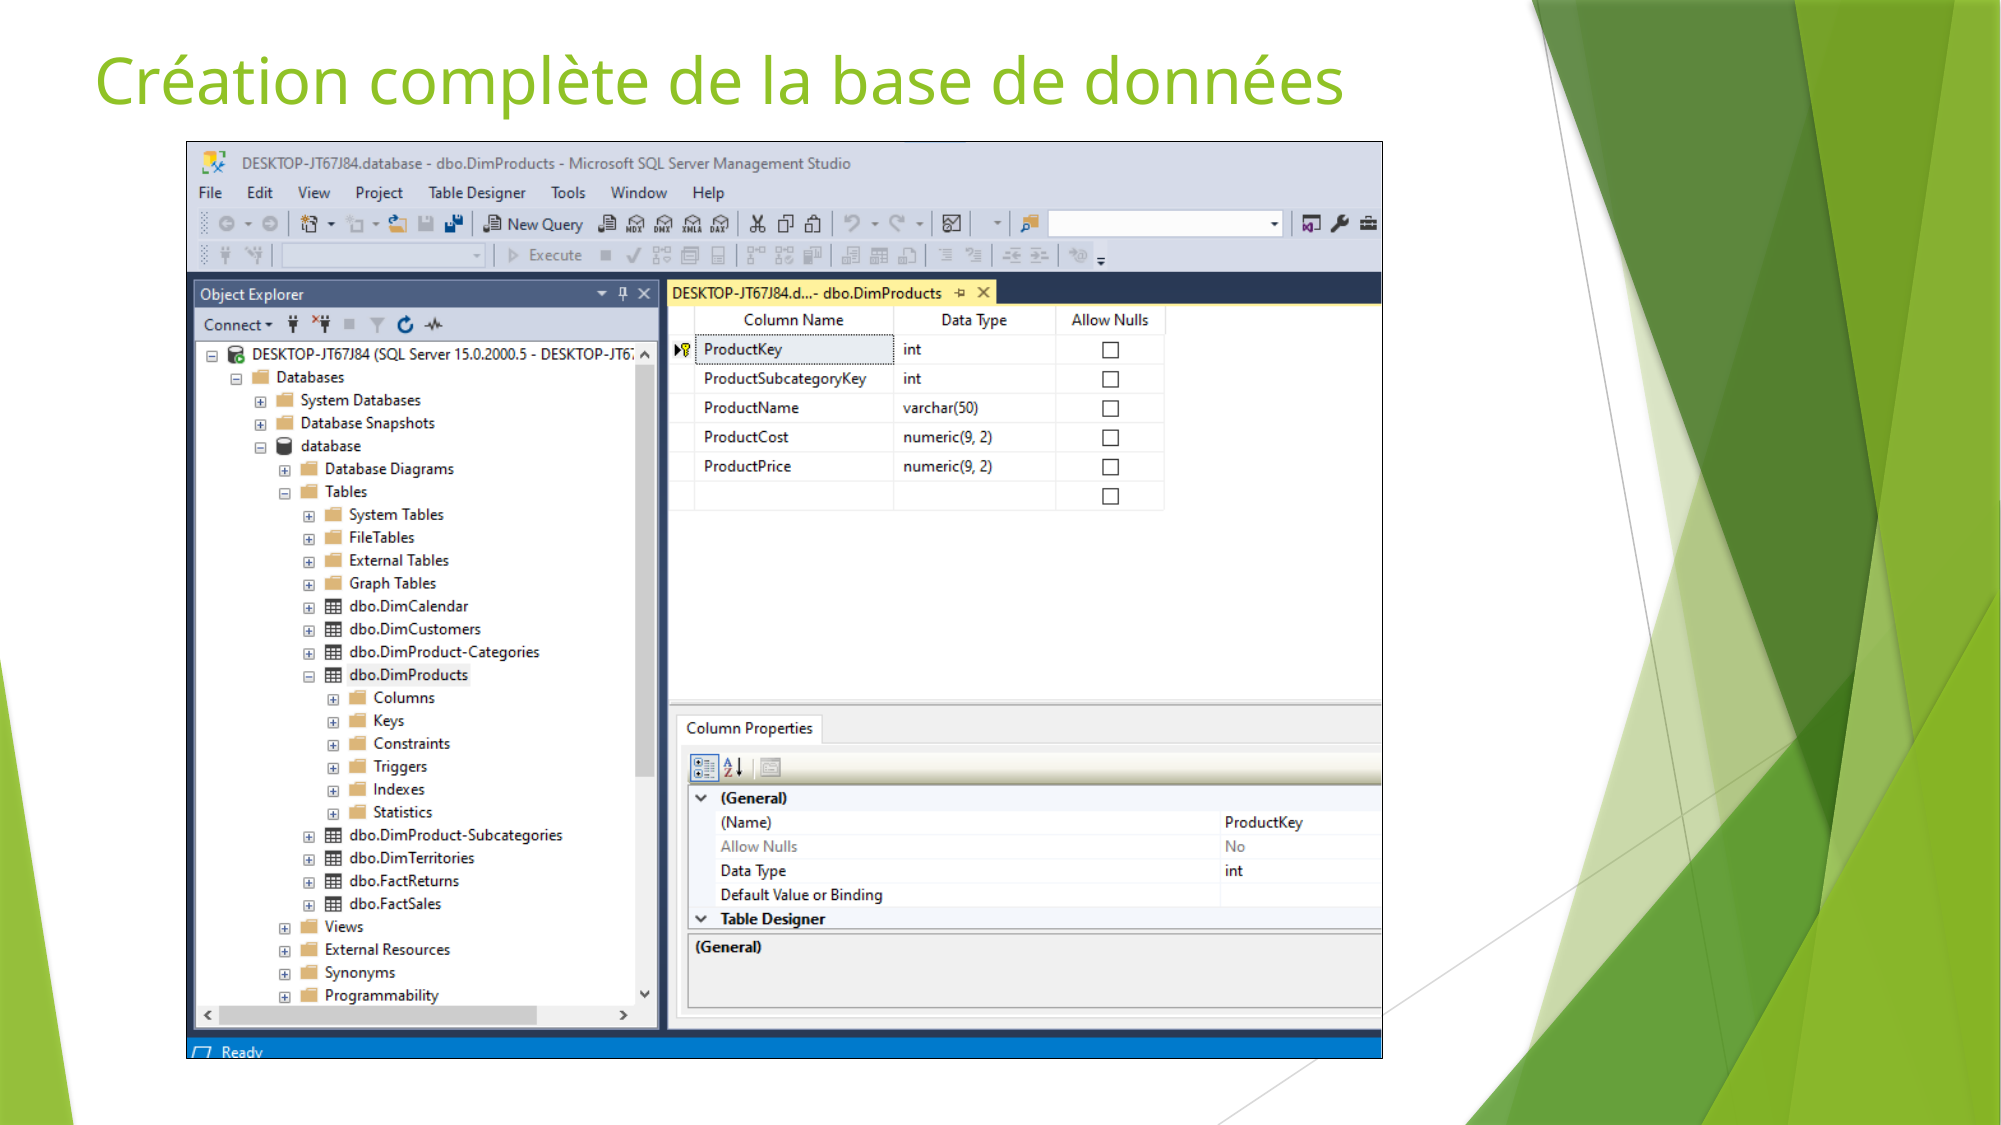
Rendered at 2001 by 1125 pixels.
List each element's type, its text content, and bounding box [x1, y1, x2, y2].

title Création complète de la base de données [79, 33, 1490, 250]
picture [186, 140, 1383, 1059]
